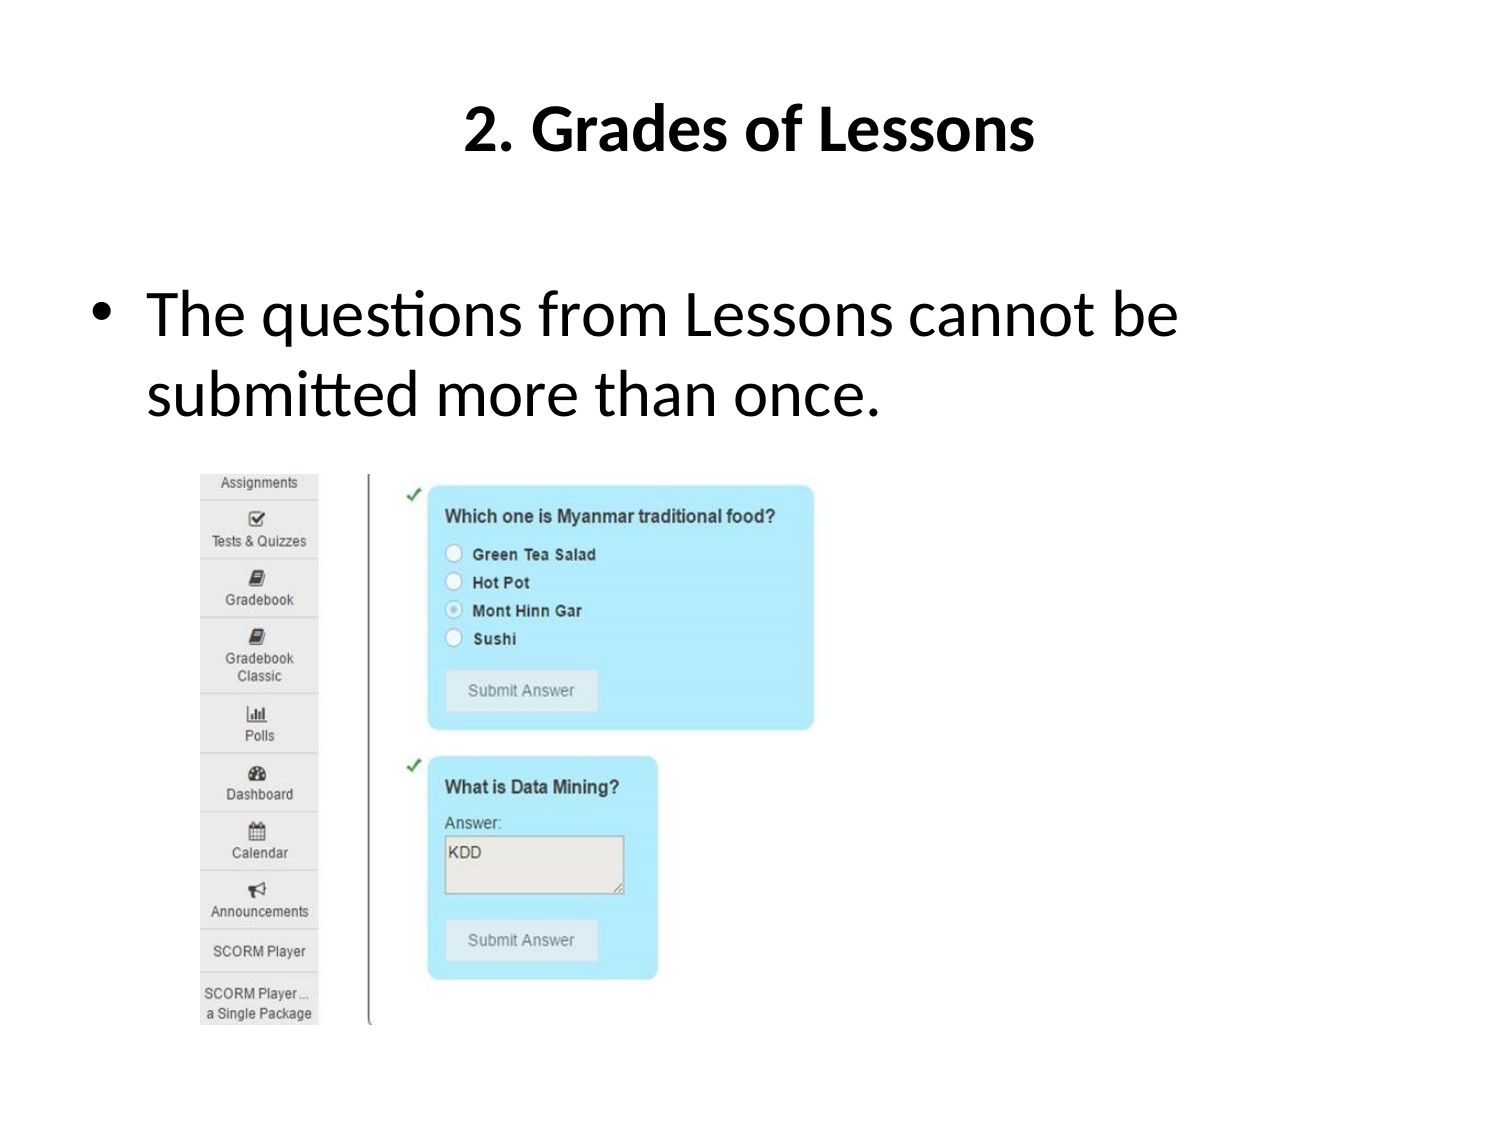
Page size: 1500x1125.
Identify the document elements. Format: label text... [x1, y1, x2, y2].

title 2. Grades of Lessons [75, 75, 1425, 262]
picture [199, 474, 1301, 1026]
list The questions from Lessons cannot be submitted more than once. [75, 262, 1425, 1005]
